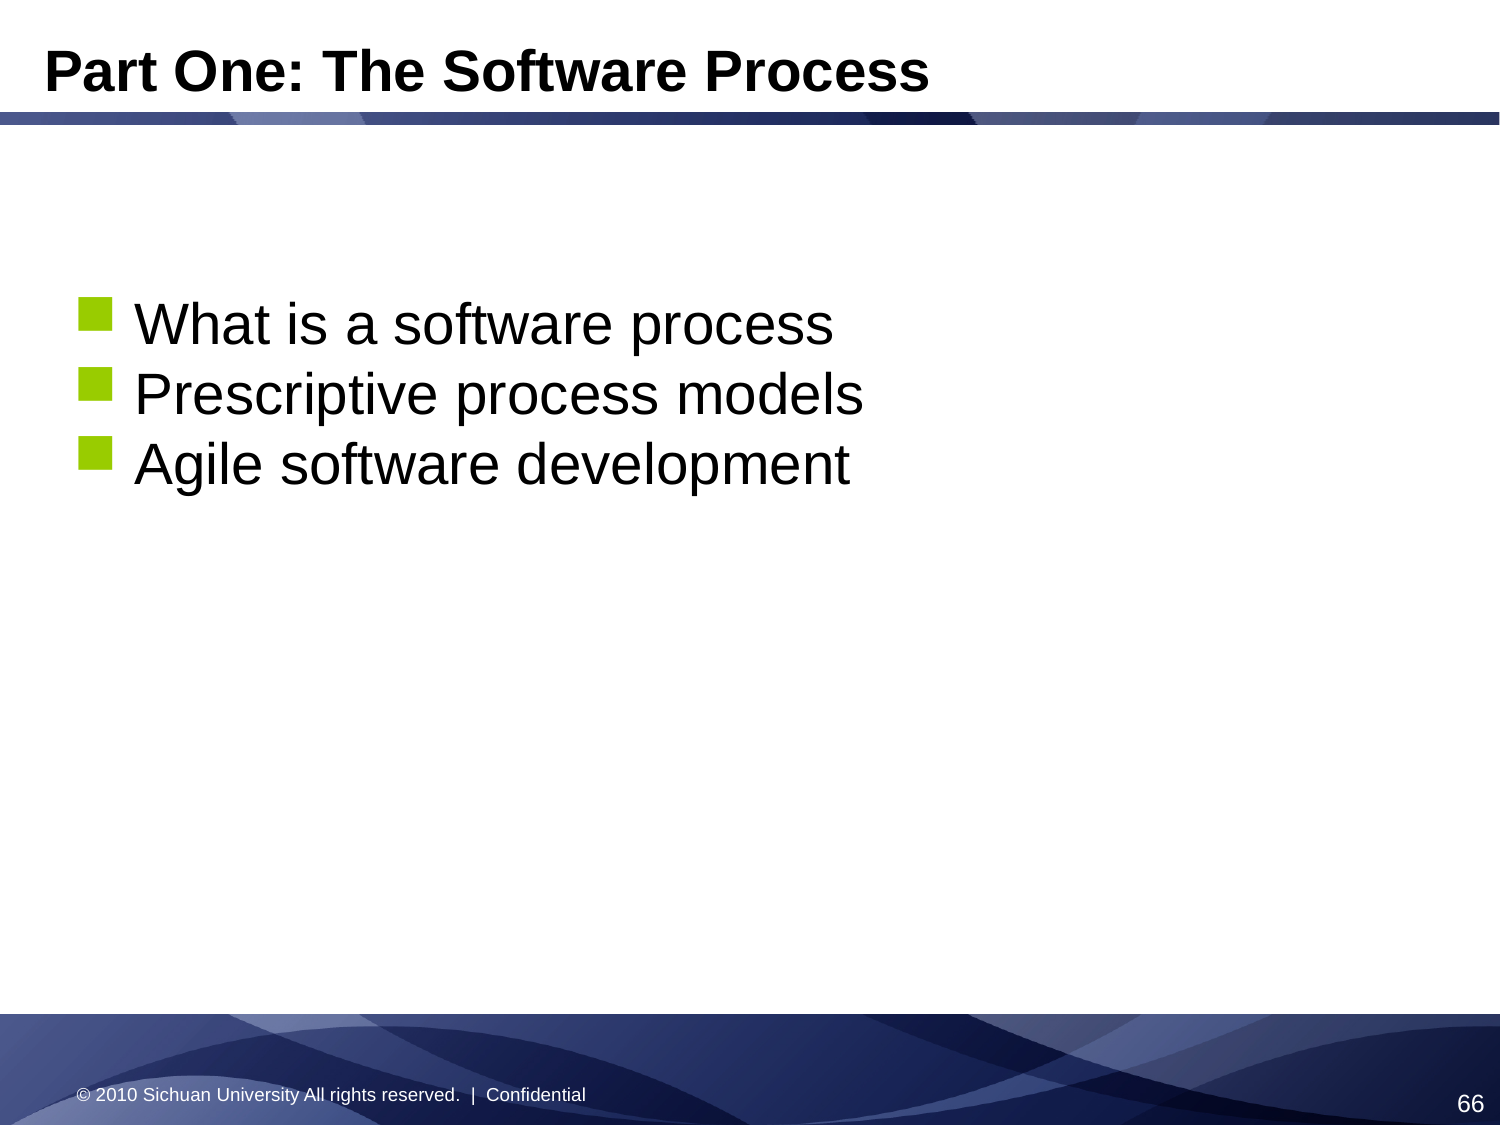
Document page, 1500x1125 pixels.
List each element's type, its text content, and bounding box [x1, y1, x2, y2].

text_box What is a software process Prescriptive process models Agile software development [58, 278, 1364, 504]
picture [0, 112, 1500, 125]
text_box © 2010 Sichuan University All rights reserved. | Confidential [0, 1062, 663, 1113]
picture [0, 1014, 1500, 1125]
text_box [1187, 1087, 1500, 1125]
text_box Part One: The Software Process [29, 36, 1430, 100]
